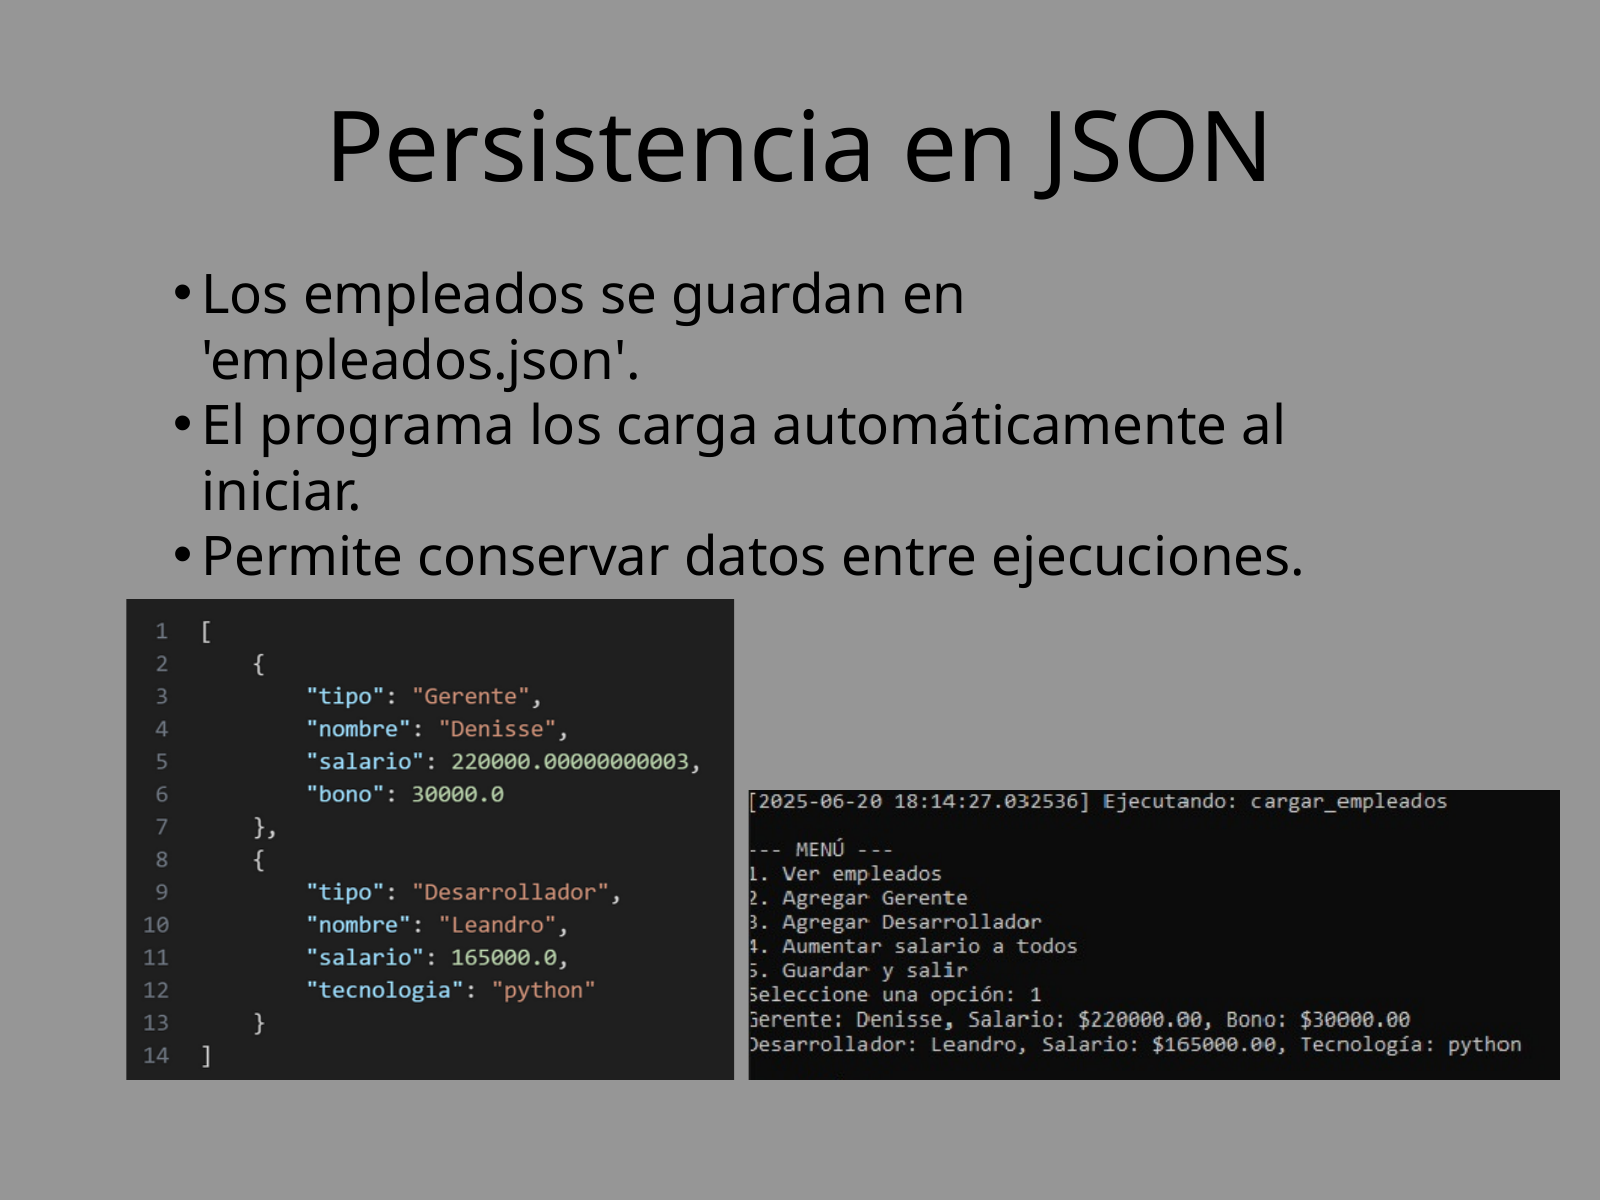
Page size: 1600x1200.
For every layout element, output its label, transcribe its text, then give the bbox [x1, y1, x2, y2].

text_box [126, 599, 735, 1080]
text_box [79, 47, 1521, 249]
text_box [748, 790, 1560, 1080]
text_box Los empleados se guardan en 'empleados.json'. El programa los carga automáticamente al iniciar. Permite conservar datos entre ejecuciones. [146, 259, 1323, 587]
